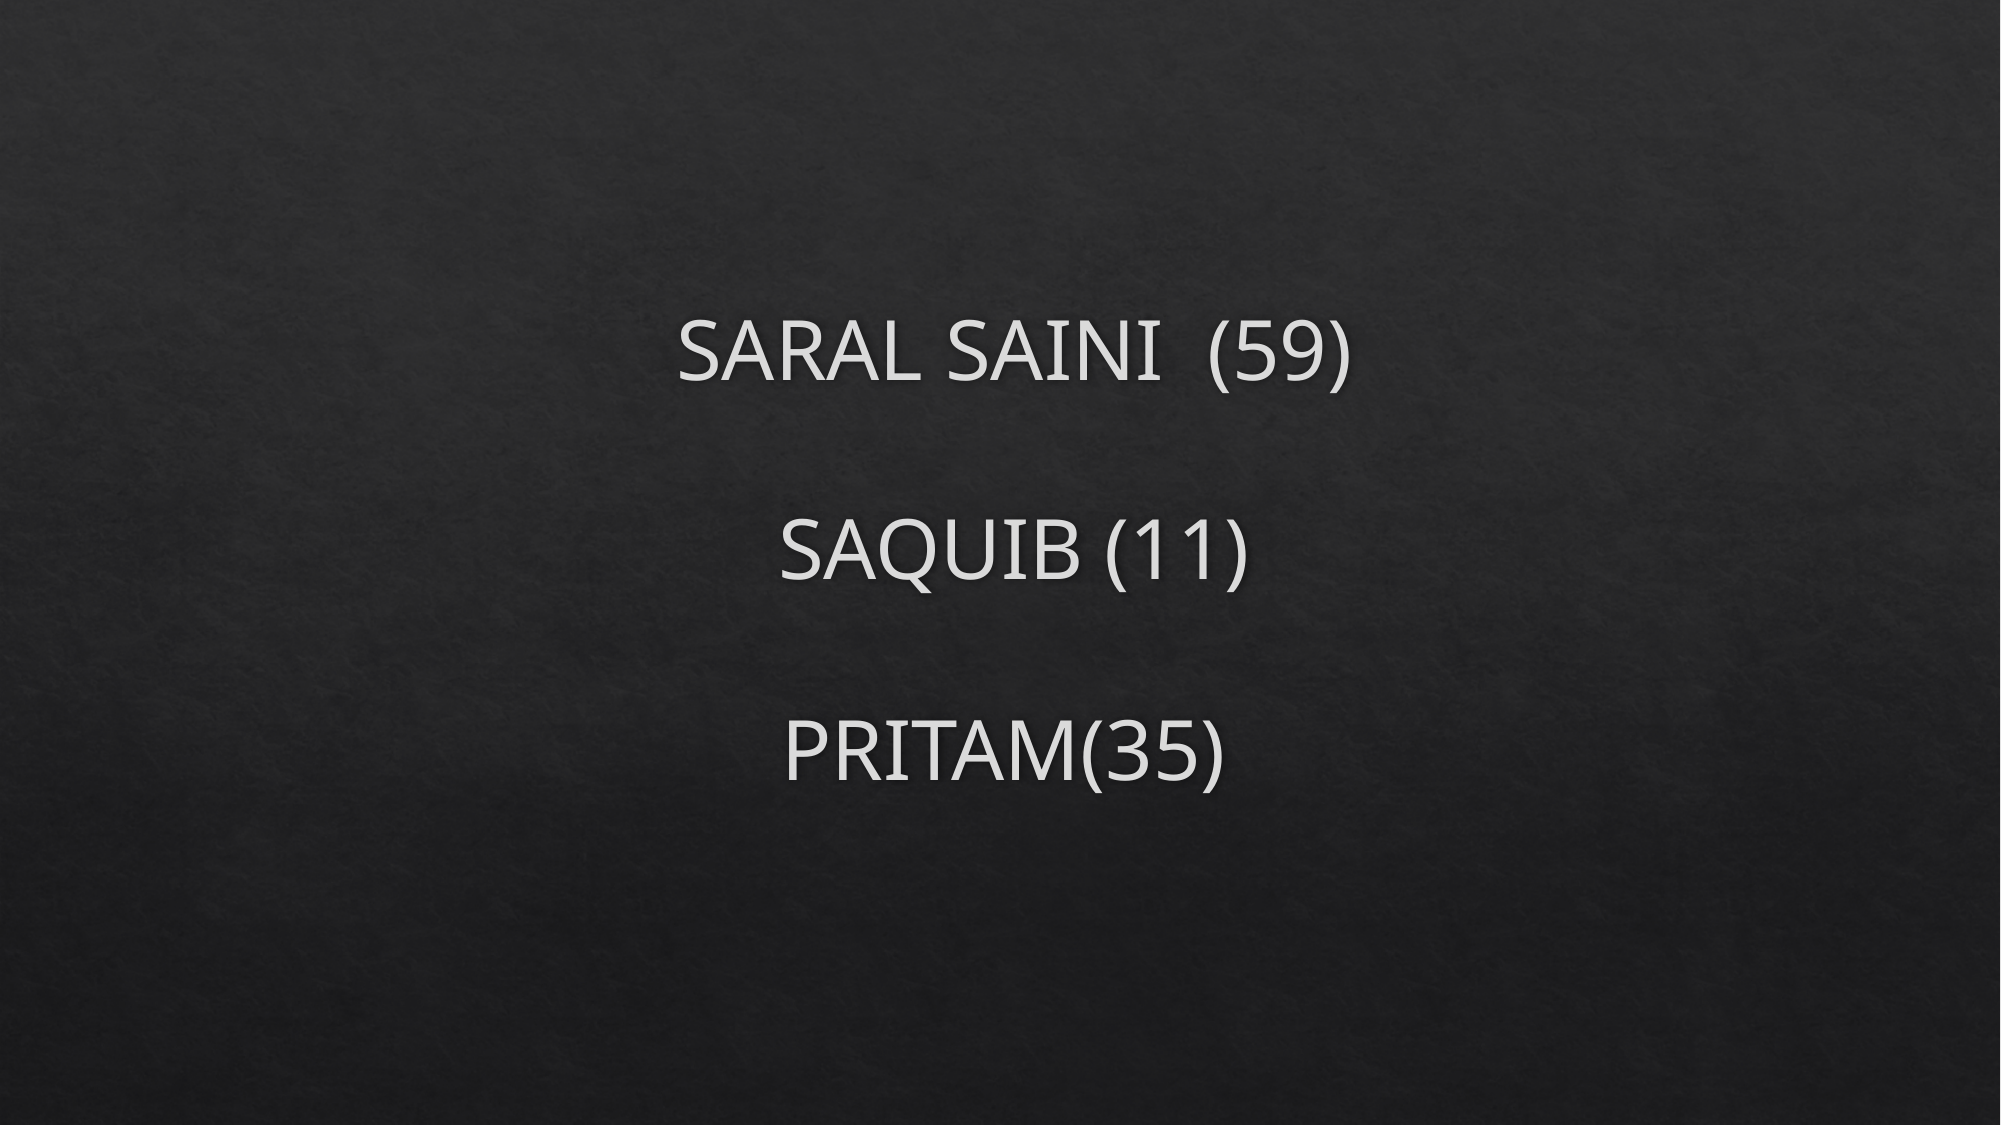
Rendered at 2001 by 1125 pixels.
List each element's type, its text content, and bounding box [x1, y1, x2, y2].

title SARAL SAINI (59) SAQUIB (11) PRITAM(35) [165, 188, 1864, 905]
